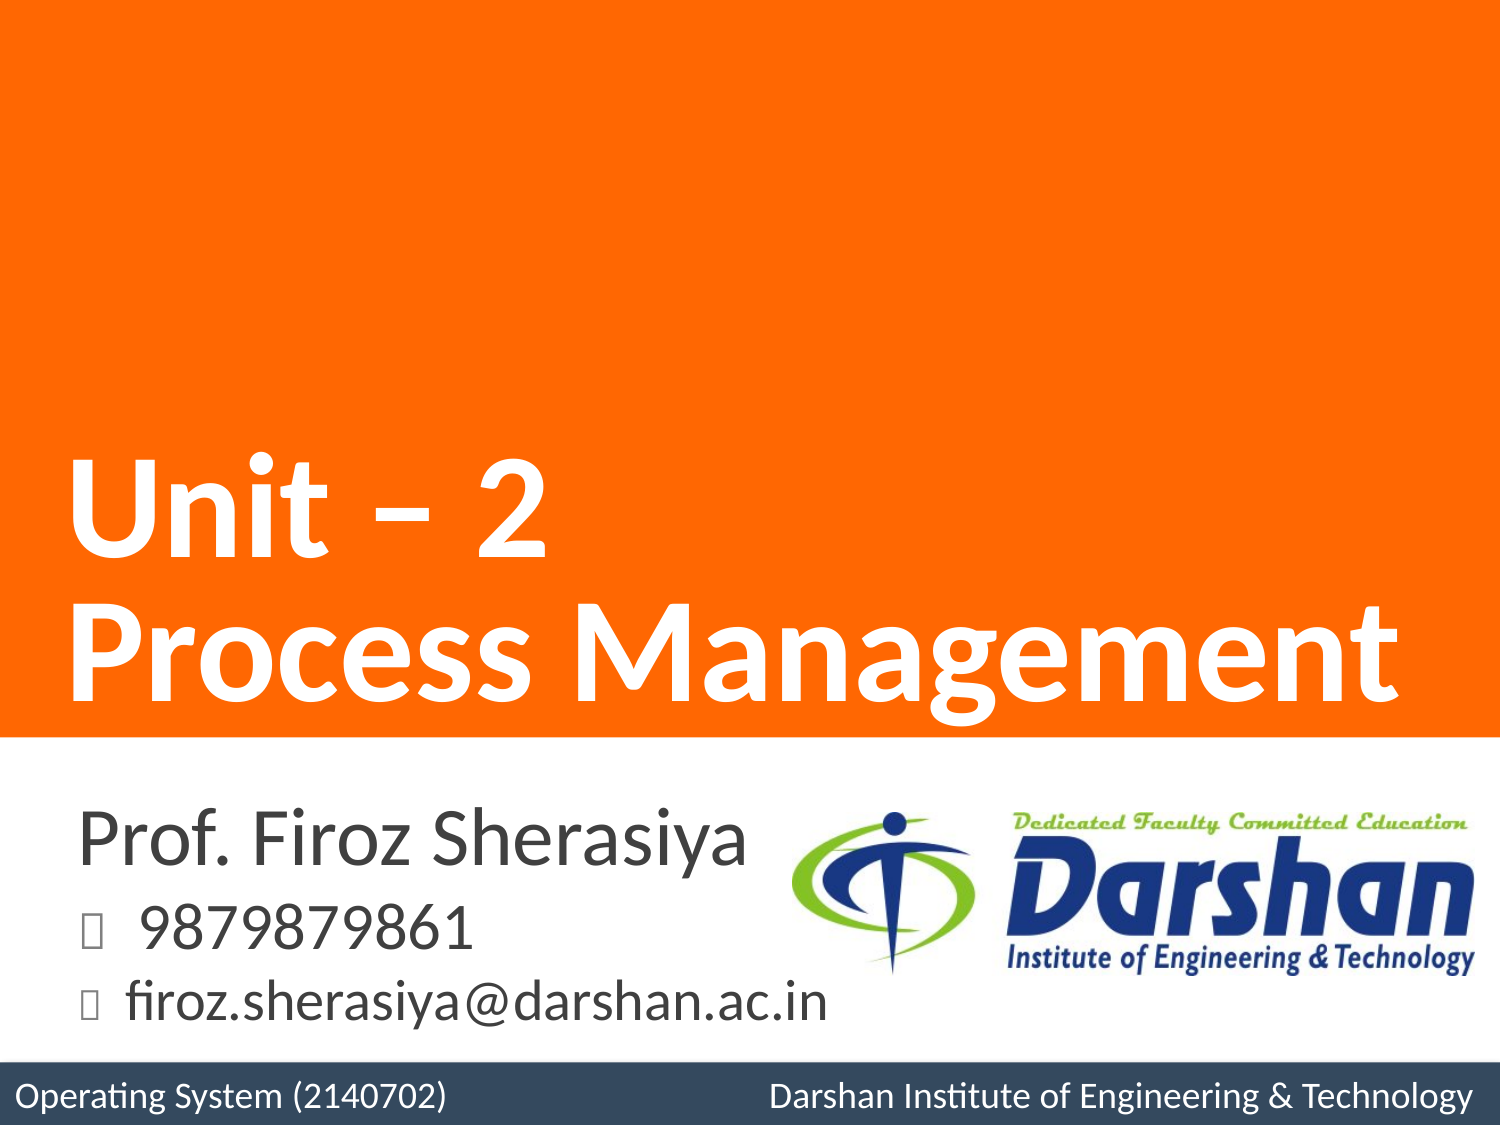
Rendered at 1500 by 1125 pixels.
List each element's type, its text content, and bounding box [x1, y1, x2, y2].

text_box [0, 0, 1500, 739]
subtitle Prof. Firoz Sherasiya  9879879861  firoz.sherasiya@darshan.ac.in [62, 774, 1400, 1050]
text_box Operating System (2140702) Darshan Institute of Engineering & Technology [0, 1062, 1500, 1125]
title Unit – 2 Process Management [50, 37, 1475, 738]
picture [792, 812, 1476, 976]
